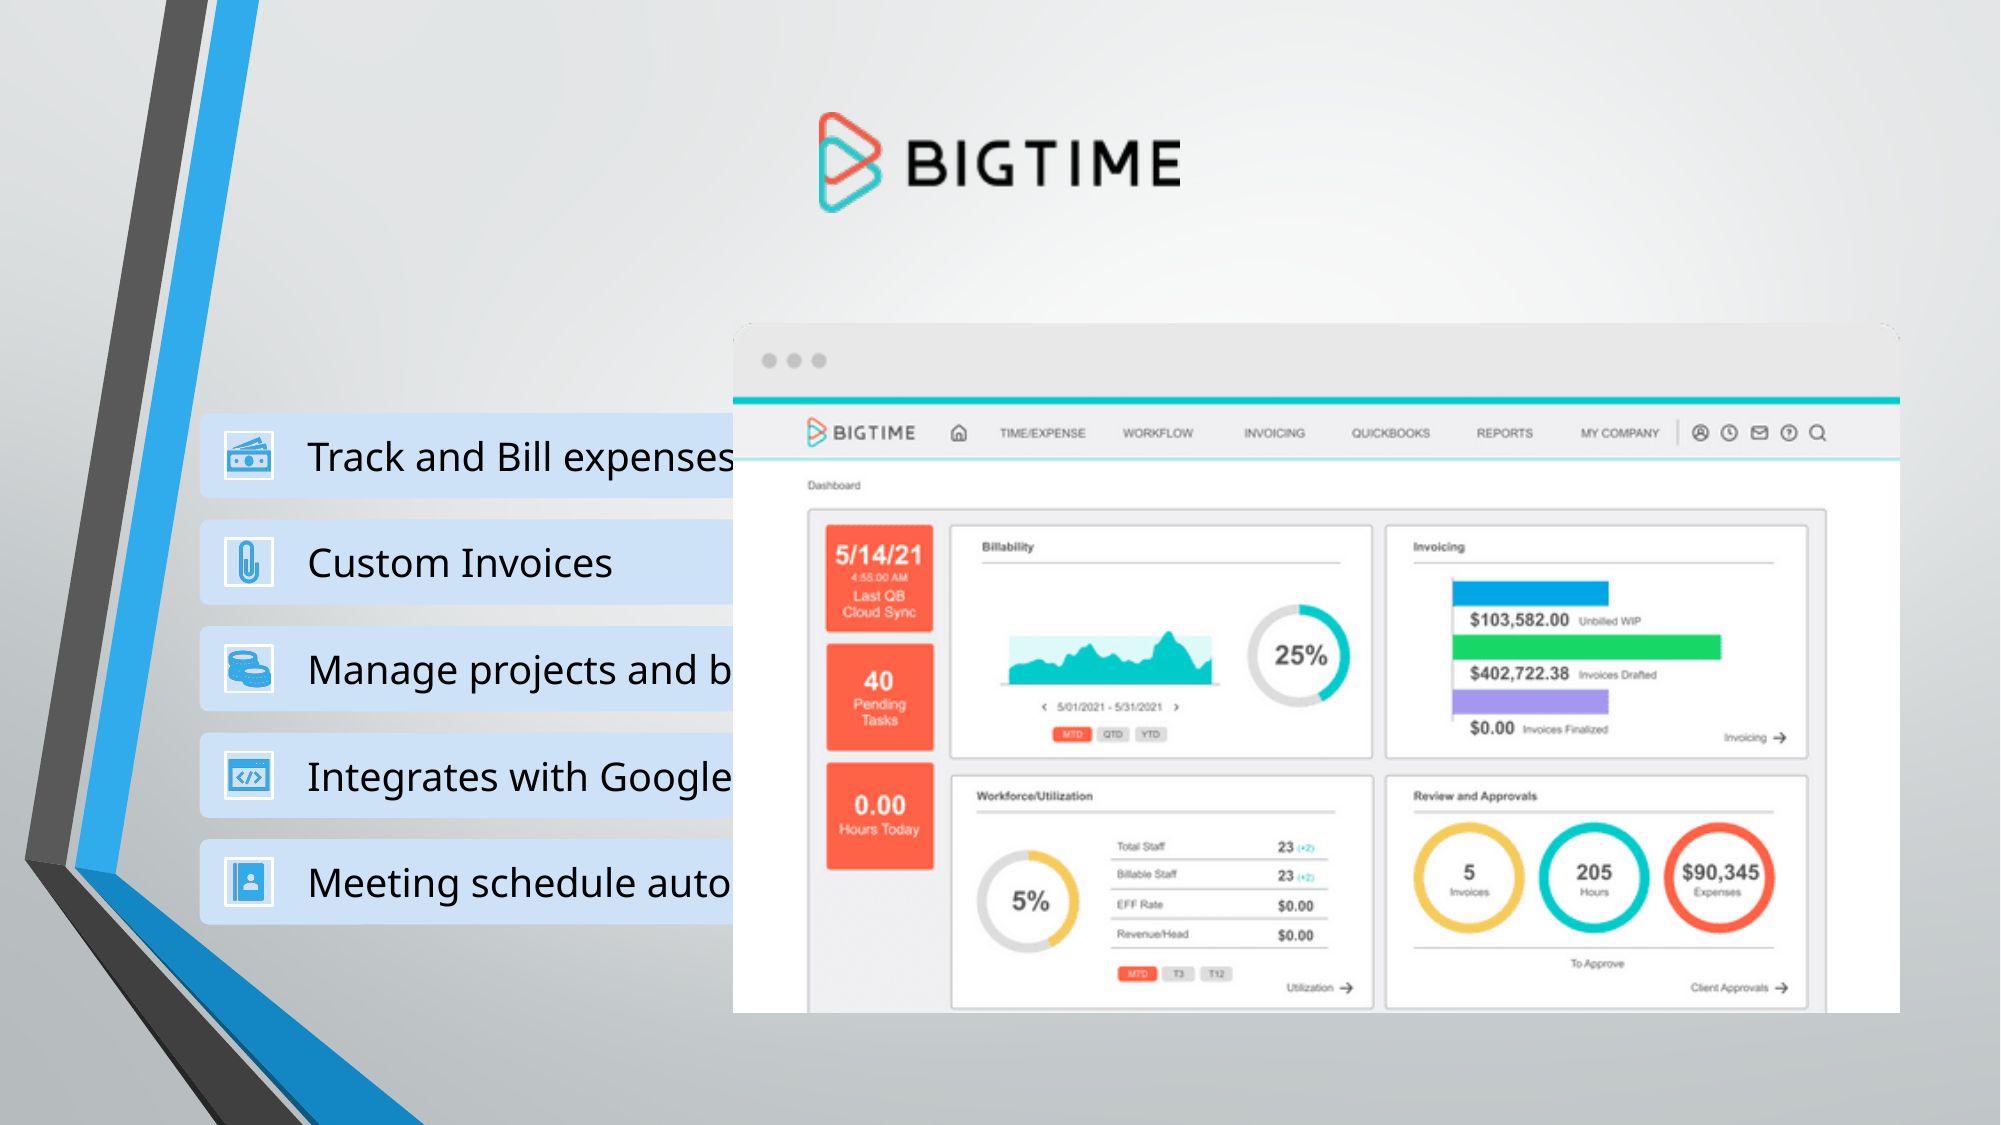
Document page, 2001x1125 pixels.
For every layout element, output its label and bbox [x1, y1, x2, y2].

list [199, 412, 733, 926]
picture [733, 323, 1900, 1013]
picture [819, 112, 1181, 213]
